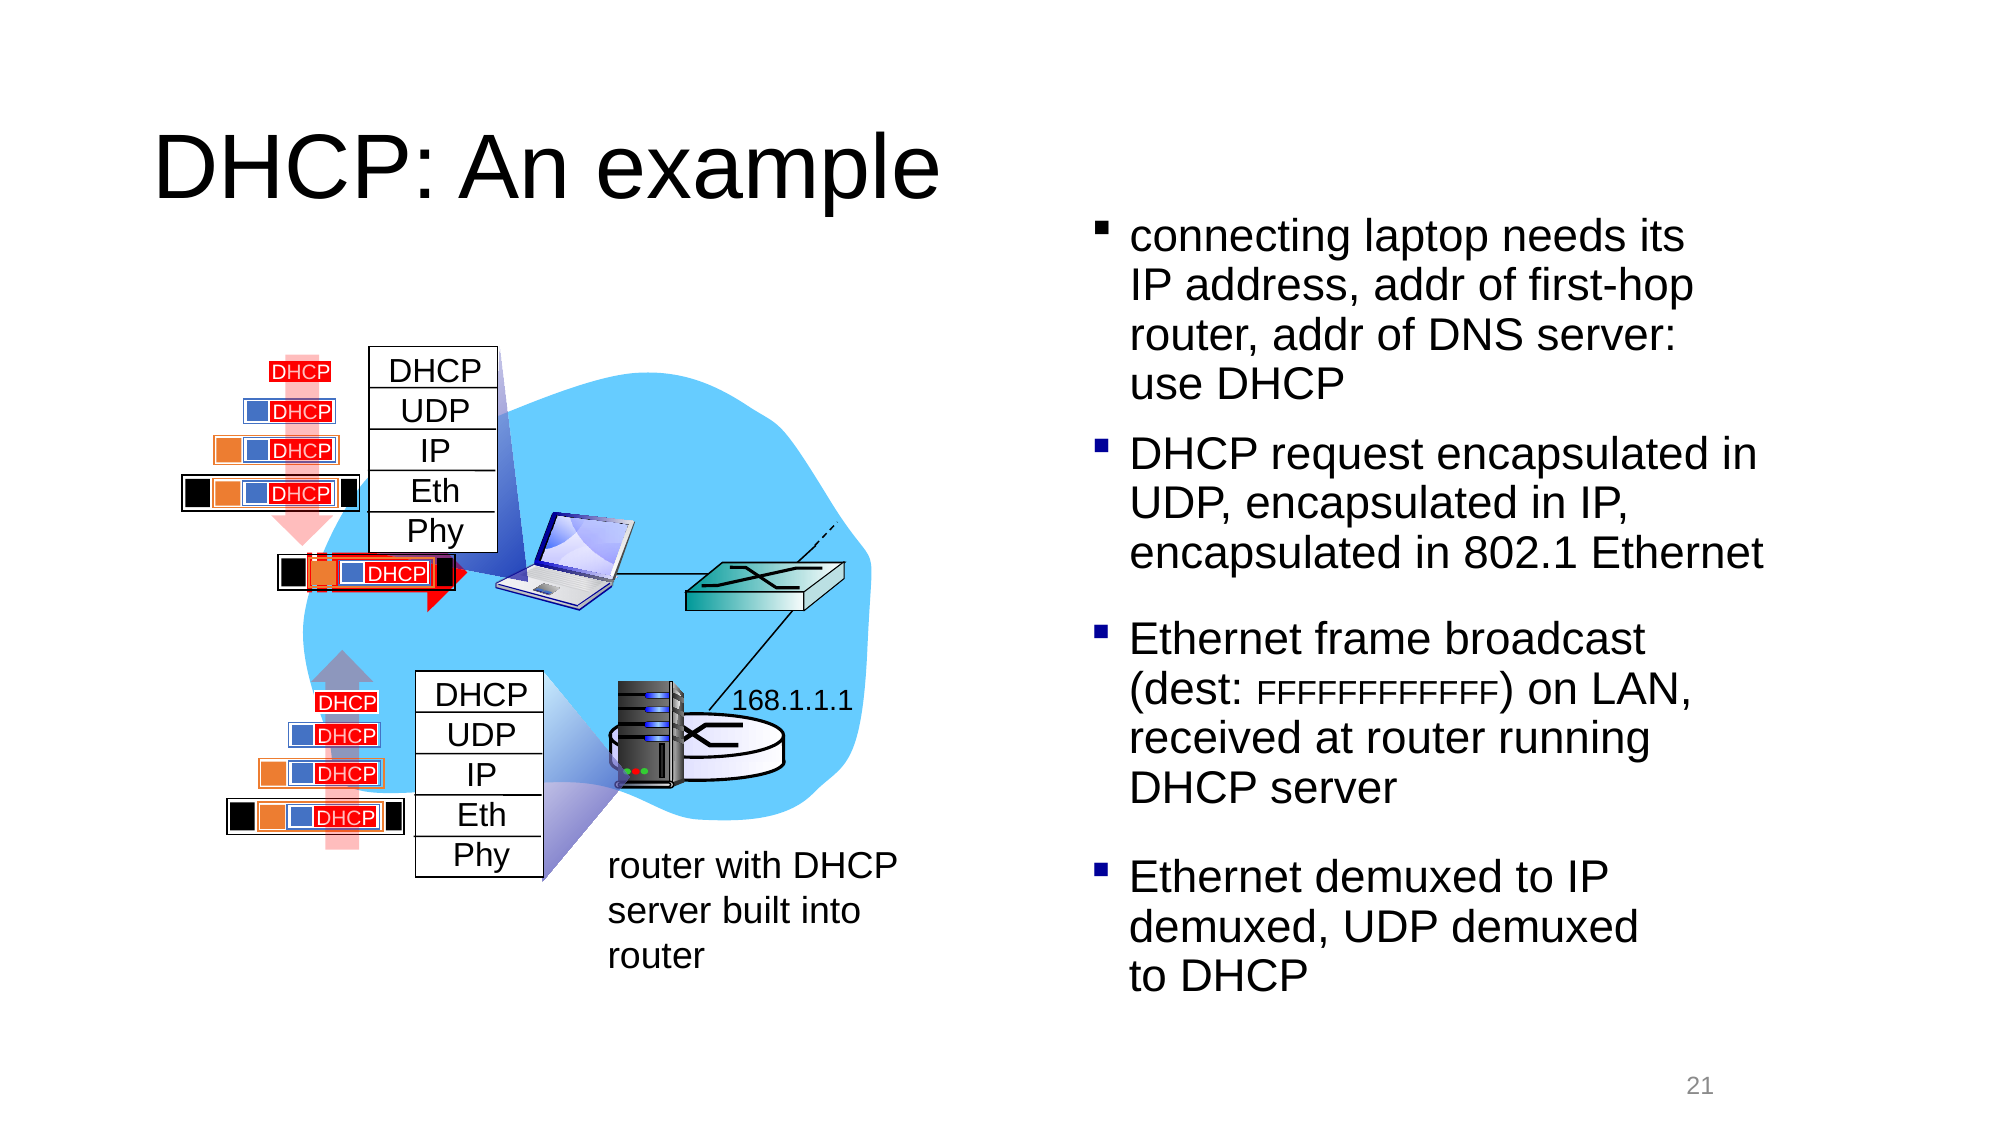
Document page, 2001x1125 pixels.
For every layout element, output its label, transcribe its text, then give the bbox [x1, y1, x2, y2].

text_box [630, 681, 685, 788]
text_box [181, 354, 360, 546]
list connecting laptop needs its IP address, addr of first-hop router, addr of DNS server: use DHCP [1076, 278, 1739, 412]
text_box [686, 561, 845, 611]
text_box DHCP request encapsulated in UDP, encapsulated in IP, encapsulated in 802.1 Ethernet [1076, 422, 1839, 637]
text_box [367, 341, 528, 582]
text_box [685, 713, 785, 781]
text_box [302, 682, 393, 723]
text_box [495, 511, 636, 613]
text_box Ethernet frame broadcast (dest: FFFFFFFFFFFF) on LAN, received at router running DHCP server [1075, 607, 1720, 865]
text_box [630, 759, 848, 821]
text_box 168.1.1.1 [716, 674, 889, 759]
text_box [302, 372, 872, 793]
text_box [427, 593, 447, 613]
text_box router with DHCP server built into router [592, 833, 924, 984]
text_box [277, 552, 456, 593]
title DHCP: An example [137, 59, 1863, 278]
text_box Ethernet demuxed to IP demuxed, UDP demuxed to DHCP [1075, 846, 1700, 1058]
slide_number 21 [1637, 1062, 1730, 1107]
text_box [413, 666, 630, 882]
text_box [226, 649, 405, 850]
